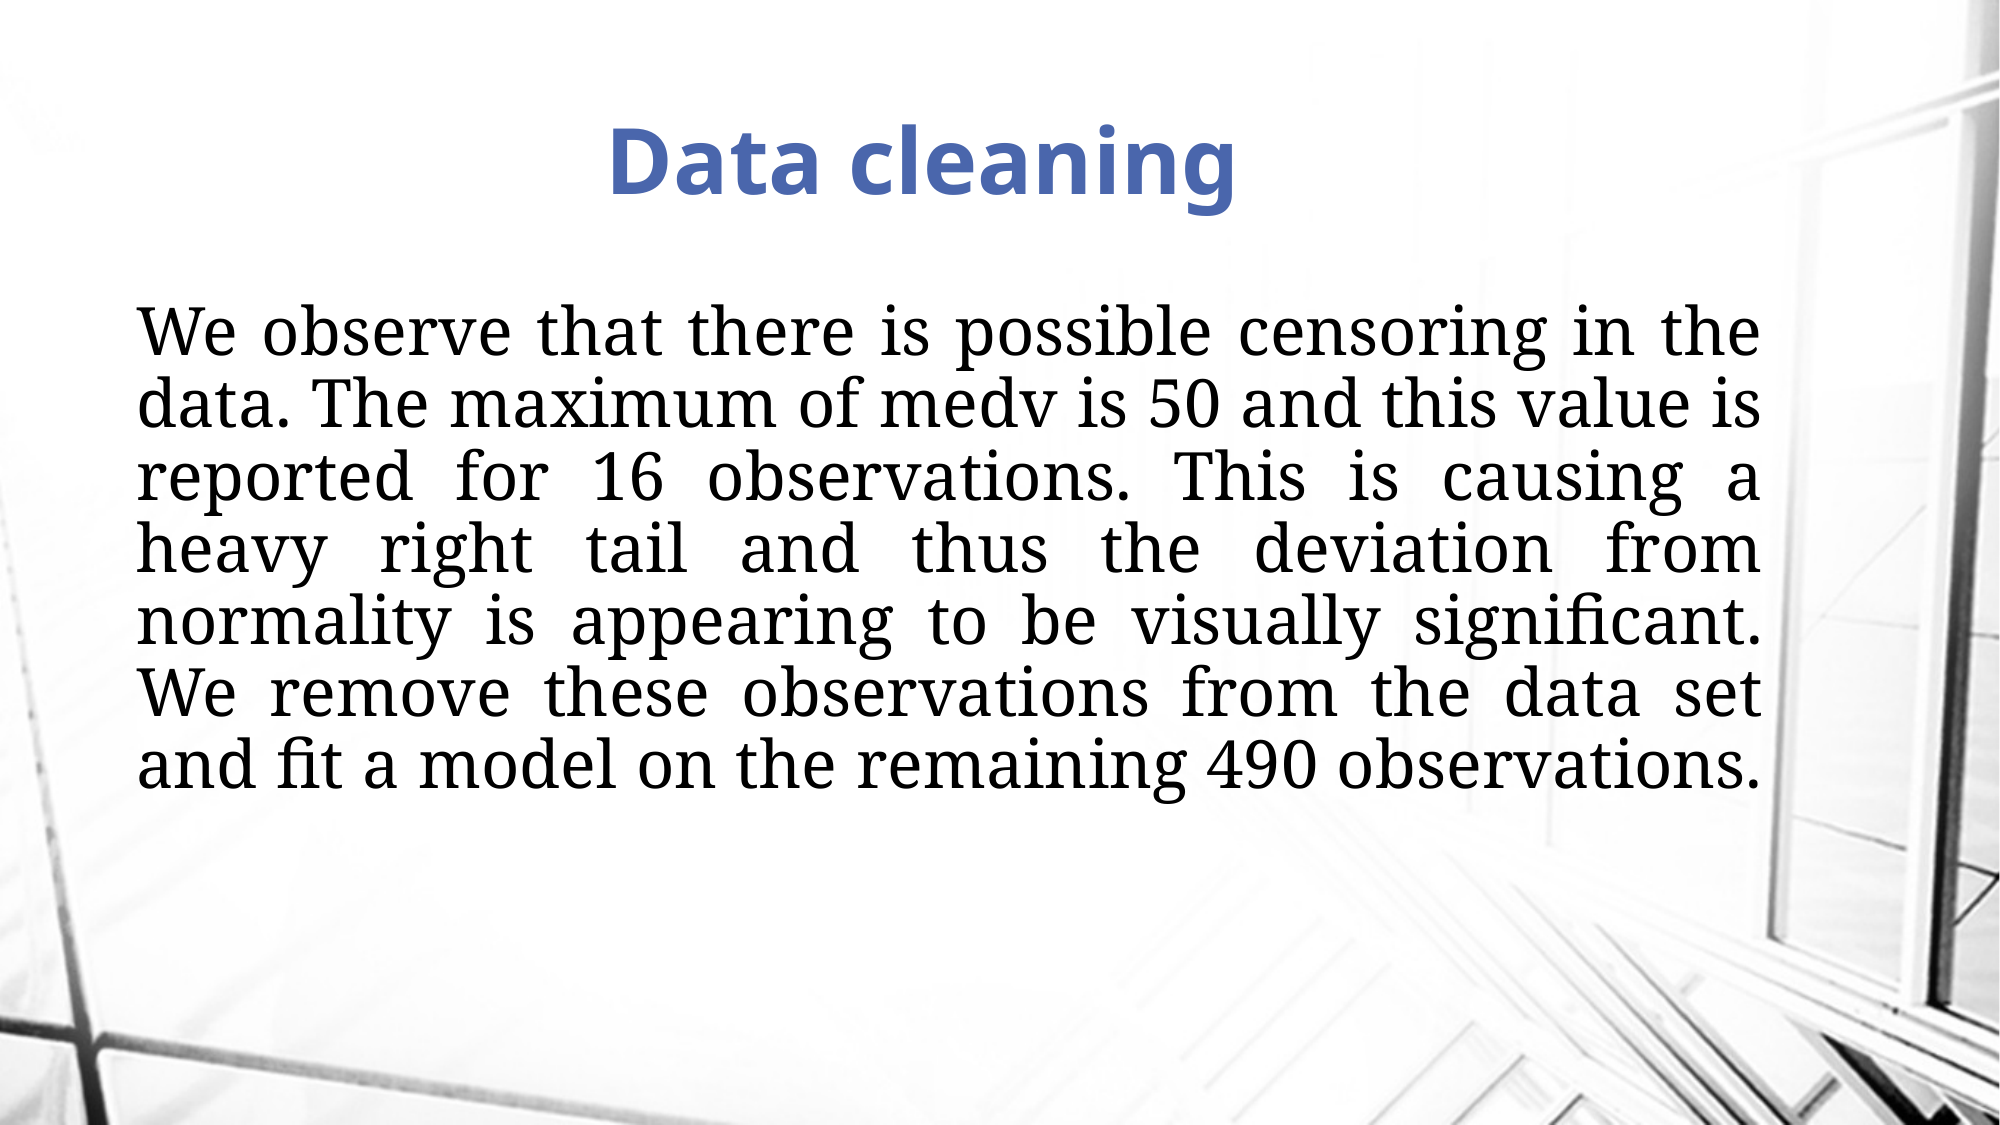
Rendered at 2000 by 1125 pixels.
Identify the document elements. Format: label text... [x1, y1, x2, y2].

title Data cleaning [174, 54, 1600, 220]
picture [0, 0, 2000, 1125]
list We observe that there is possible censoring in the data. The maximum of medv is 50 and this value is reported for 16 observations. This is causing a heavy right tail and thus the deviation from normality is appearing to be visually significant. We remove these observations from the data set and fit a model on the remaining 490 observations. [113, 290, 1780, 988]
